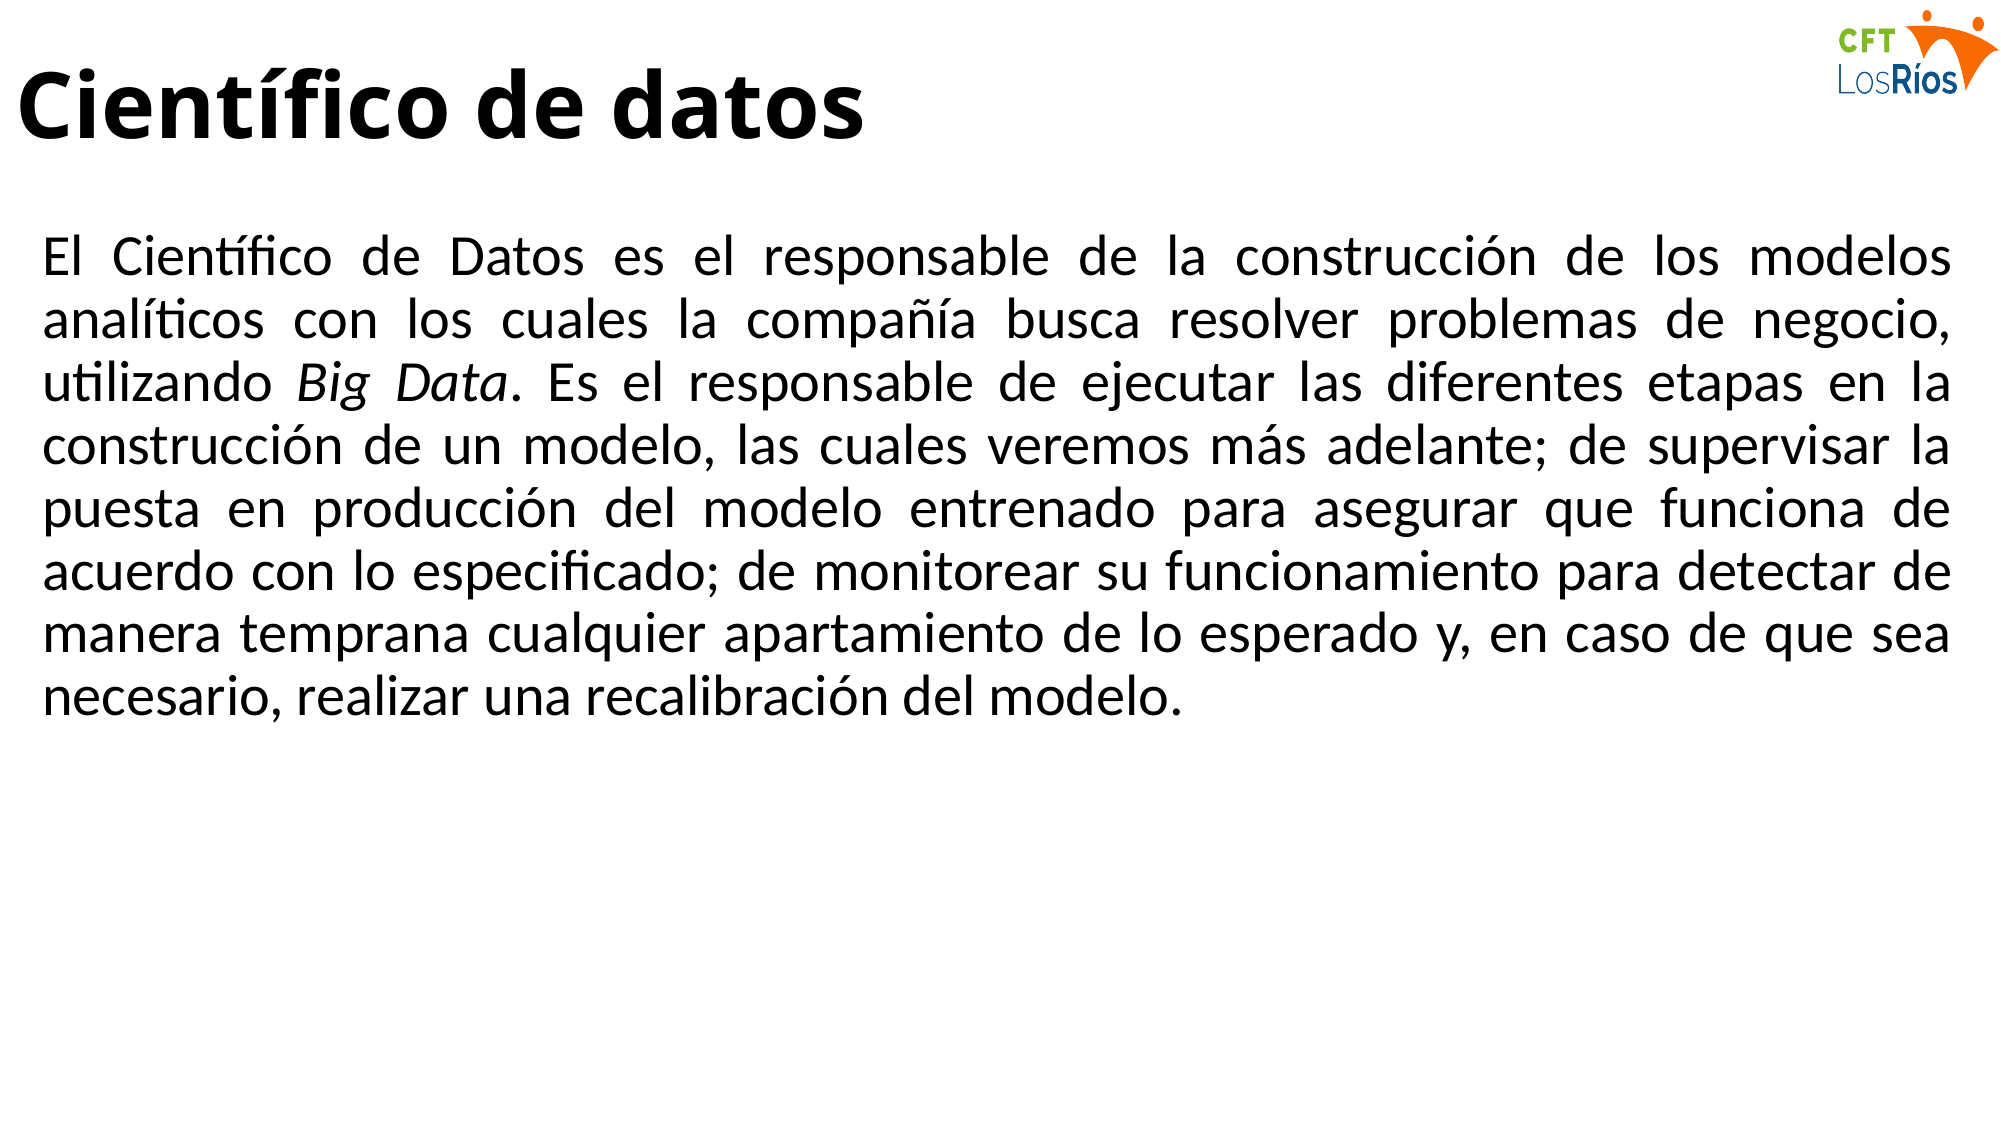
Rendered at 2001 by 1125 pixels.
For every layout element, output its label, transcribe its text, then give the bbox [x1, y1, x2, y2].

picture [1839, 10, 2000, 94]
list El Científico de Datos es el responsable de la construcción de los modelos analíticos con los cuales la compañía busca resolver problemas de negocio, utilizando Big Data. Es el responsable de ejecutar las diferentes etapas en la construcción de un modelo, las cuales veremos más adelante; de supervisar la puesta en producción del modelo entrenado para asegurar que funciona de acuerdo con lo especificado; de monitorear su funcionamiento para detectar de manera temprana cualquier apartamiento de lo esperado y, en caso de que sea necesario, realizar una recalibración del modelo. [26, 217, 1968, 1014]
title Científico de datos [0, 0, 1725, 218]
